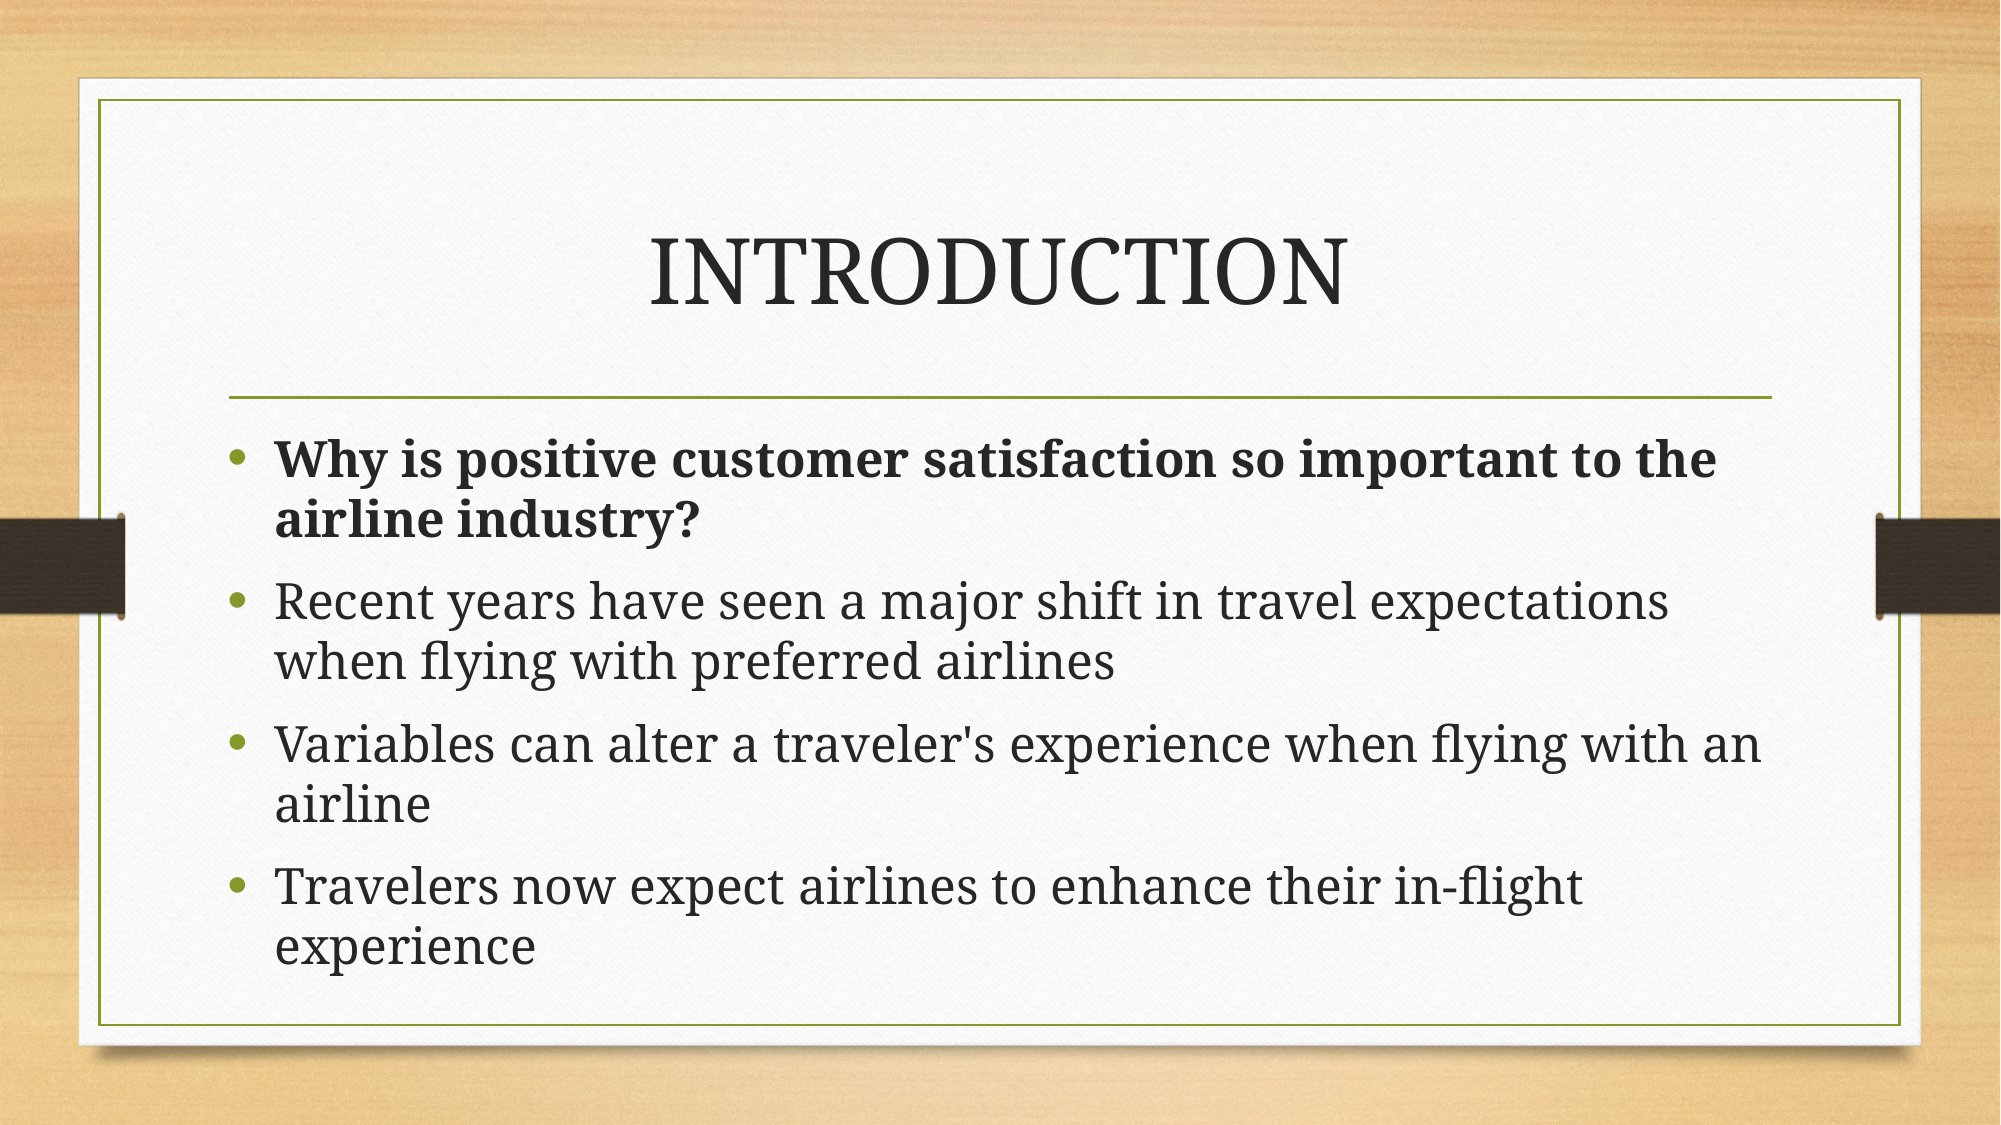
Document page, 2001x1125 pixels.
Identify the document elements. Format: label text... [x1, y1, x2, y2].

title INTRODUCTION [212, 161, 1788, 375]
list Why is positive customer satisfaction so important to the airline industry? Recent years have seen a major shift in travel expectations when flying with preferred airlines Variables can alter a traveler's experience when flying with an airline Travelers now expect airlines to enhance their in-flight experience [212, 419, 1788, 988]
picture [0, 0, 2001, 1125]
